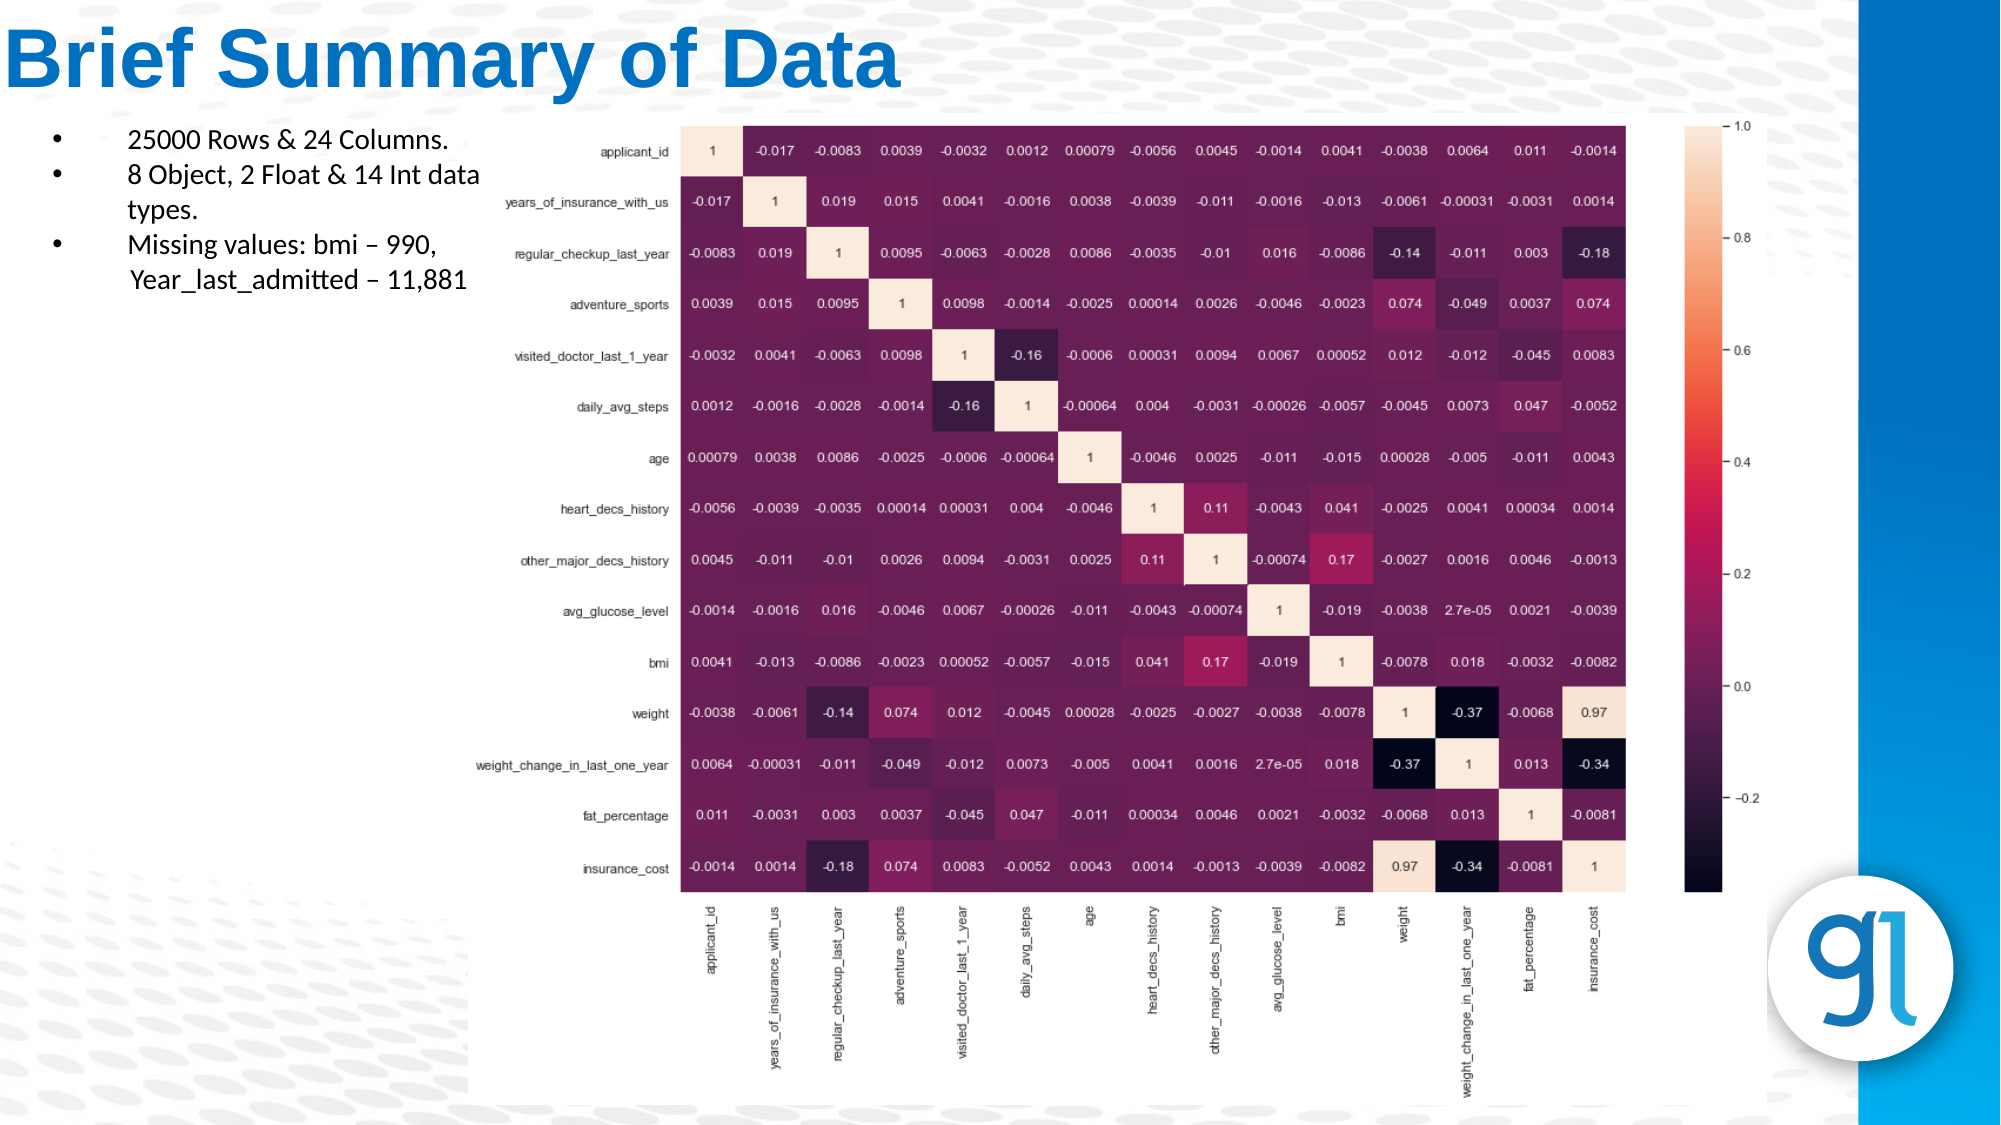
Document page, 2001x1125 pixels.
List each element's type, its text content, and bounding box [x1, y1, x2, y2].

text_box 25000 Rows & 24 Columns. 8 Object, 2 Float & 14 Int data types. Missing values: bmi – 990, Year_last_admitted – 11,881 [37, 113, 468, 303]
picture [0, 0, 2000, 1125]
picture [1798, 905, 1924, 1031]
text_box Brief Summary of Data [0, 0, 1485, 112]
